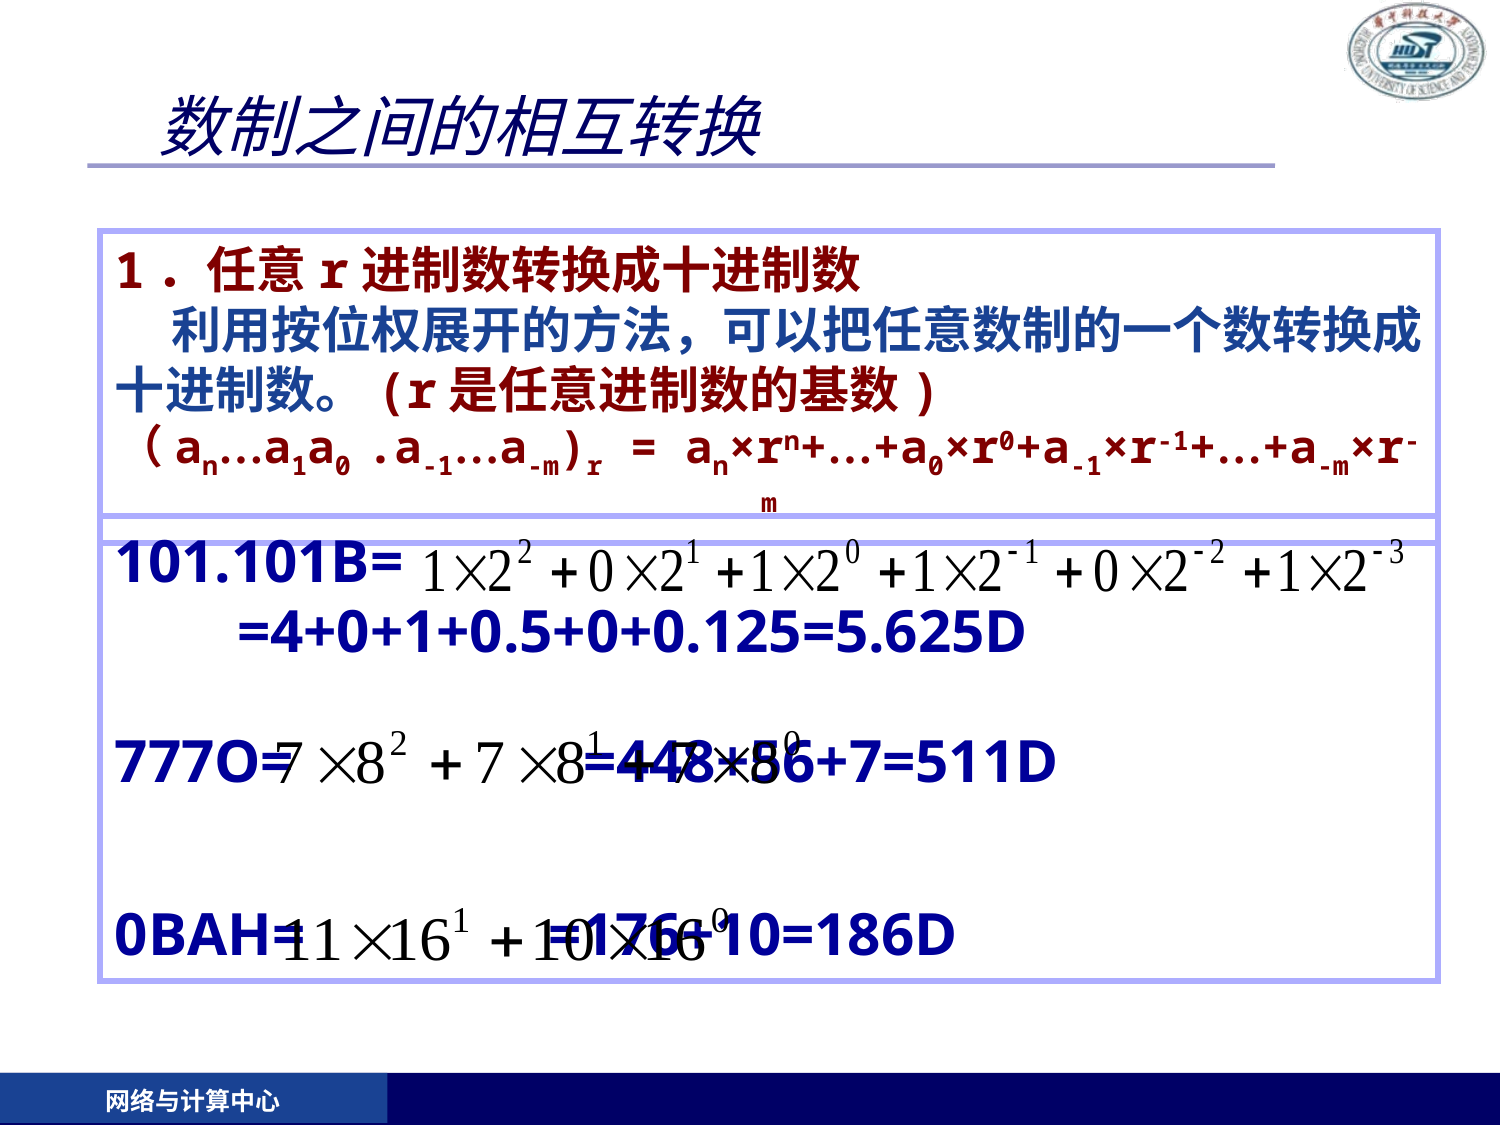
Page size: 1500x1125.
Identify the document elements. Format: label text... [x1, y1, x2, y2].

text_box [99, 516, 1438, 988]
slide_number 网络与计算中心 [17, 1078, 368, 1116]
title 数制之间的相互转换 [144, 68, 1294, 182]
text_box 1．任意r进制数转换成十进制数 利用按位权展开的方法，可以把任意数制的一个数转换成十进制数。(r是任意进制数的基数) （an…a1a0 .a-1…a-m)r = an×rn+…+a0×r0+a-1×r-1+…+a-m×r-m [100, 230, 1438, 513]
picture [1344, 0, 1489, 103]
